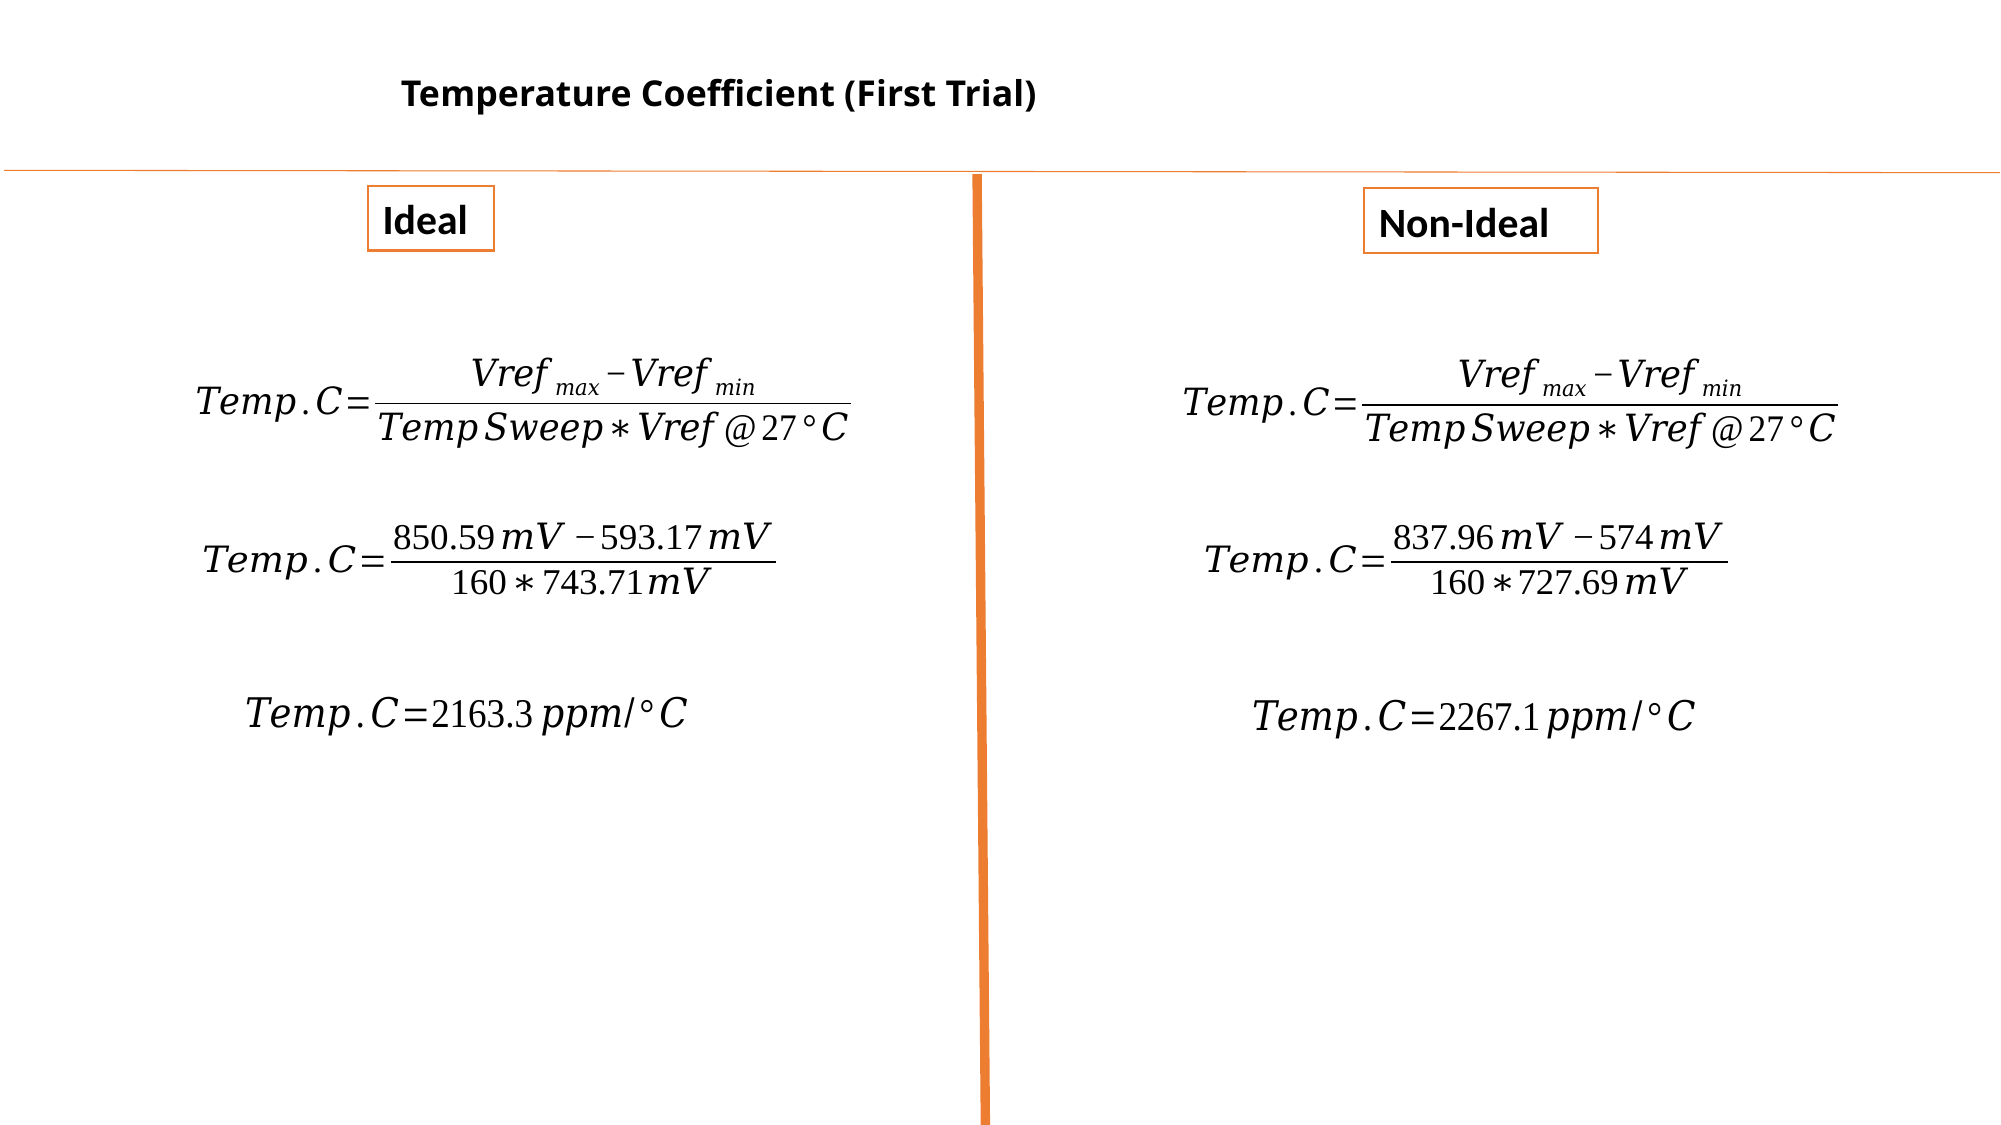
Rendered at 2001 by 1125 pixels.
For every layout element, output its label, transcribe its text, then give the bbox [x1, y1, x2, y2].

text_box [977, 174, 986, 1125]
text_box Non-Ideal [1363, 187, 1599, 254]
text_box Ideal [367, 185, 495, 252]
title Temperature Coefficient (First Trial) [385, 67, 1623, 123]
